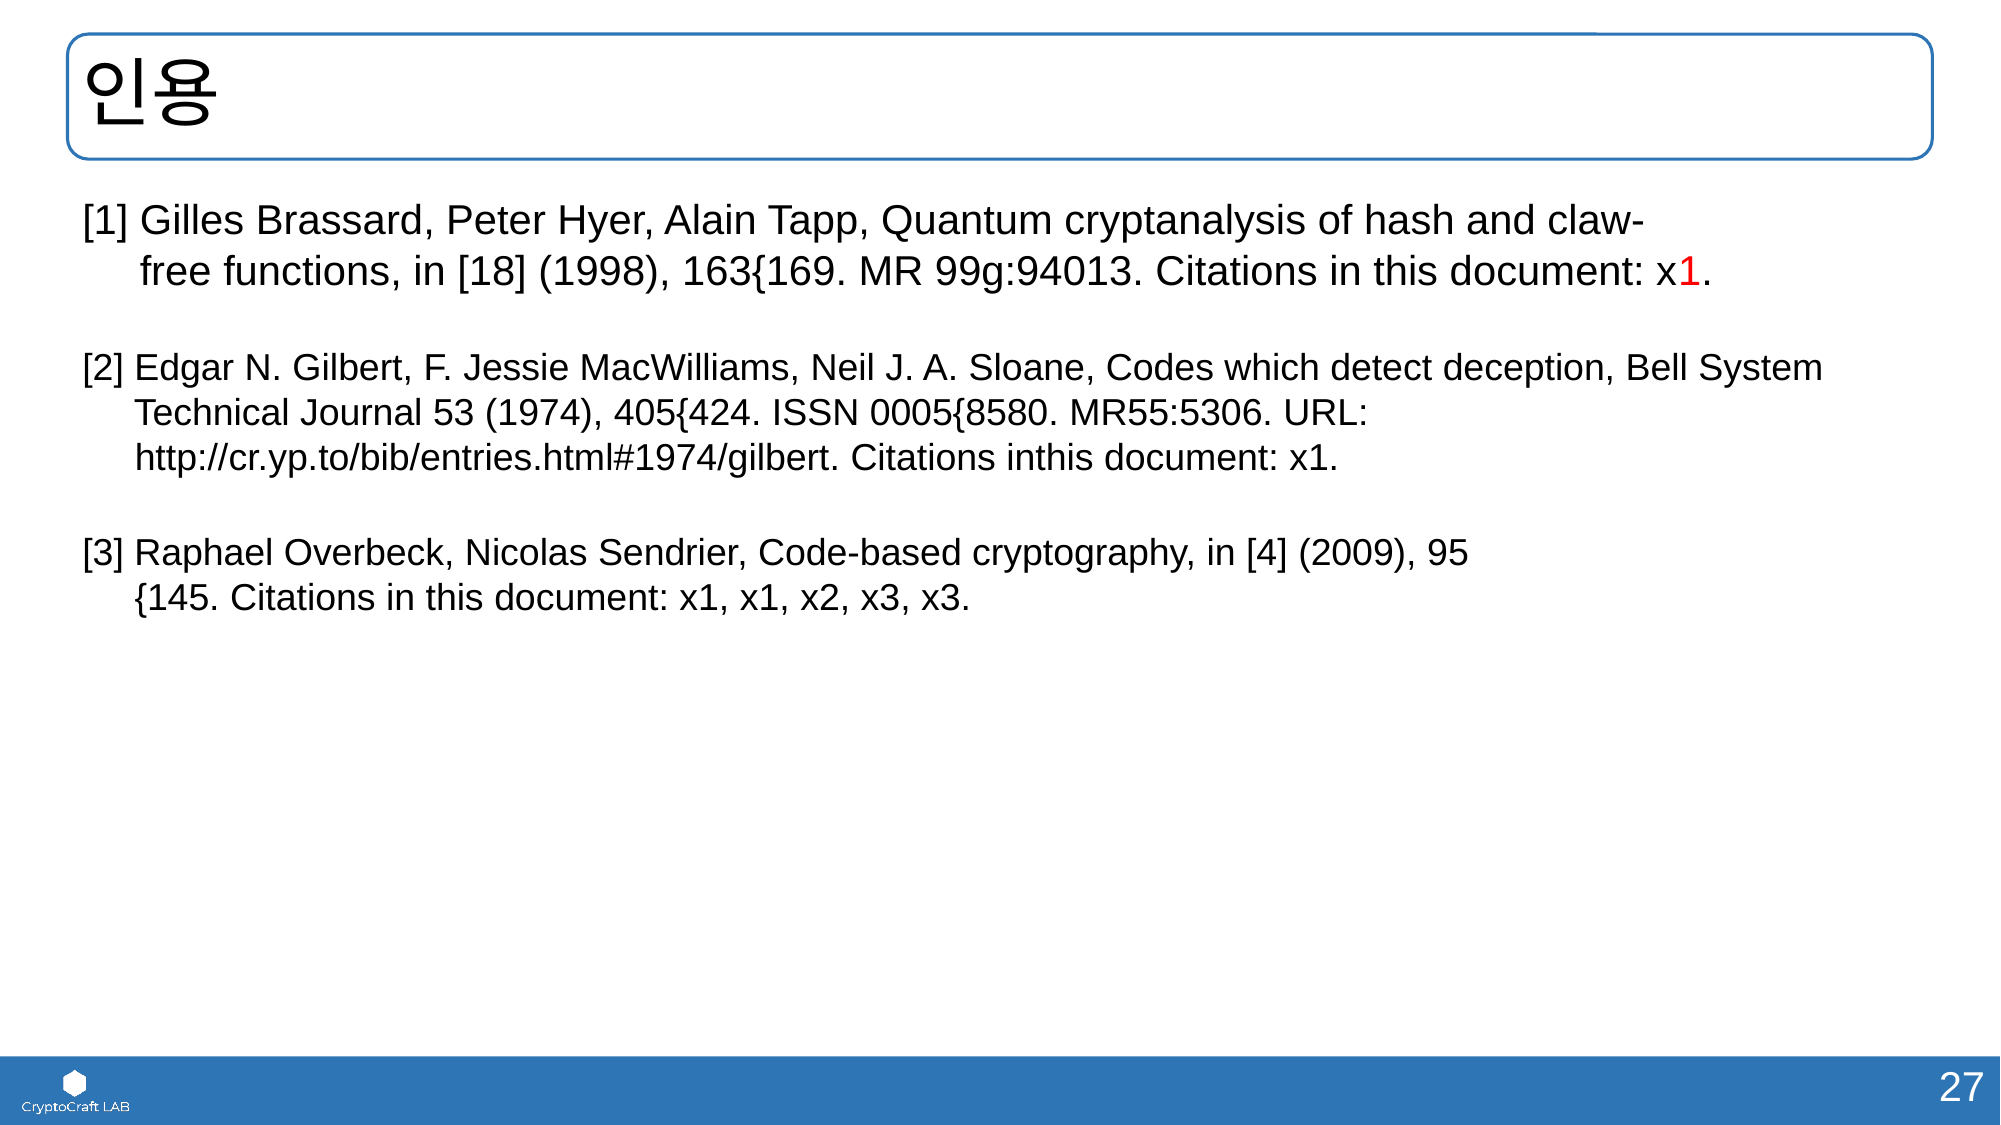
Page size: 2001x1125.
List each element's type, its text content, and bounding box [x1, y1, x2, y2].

text_box [1] Gilles Brassard, Peter Hyer, Alain Tapp, Quantum cryptanalysis of hash and claw- free functions, in [18] (1998), 163{169. MR 99g:94013. Citations in this document: x1. [2] Edgar N. Gilbert, F. Jessie MacWilliams, Neil J. A. Sloane, Codes which detect deception, Bell System Technical Journal 53 (1974), 405{424. ISSN 0005{8580. MR55:5306. URL: http://cr.yp.to/bib/entries.html#1974/gilbert. Citations inthis document: x1. [3] Raphael Overbeck, Nicolas Sendrier, Code-based cryptography, in [4] (2009), 95 {145. Citations in this document: x1, x1, x2, x3, x3. [67, 185, 1933, 626]
title 인용 [67, 34, 1933, 160]
picture [13, 1061, 138, 1123]
